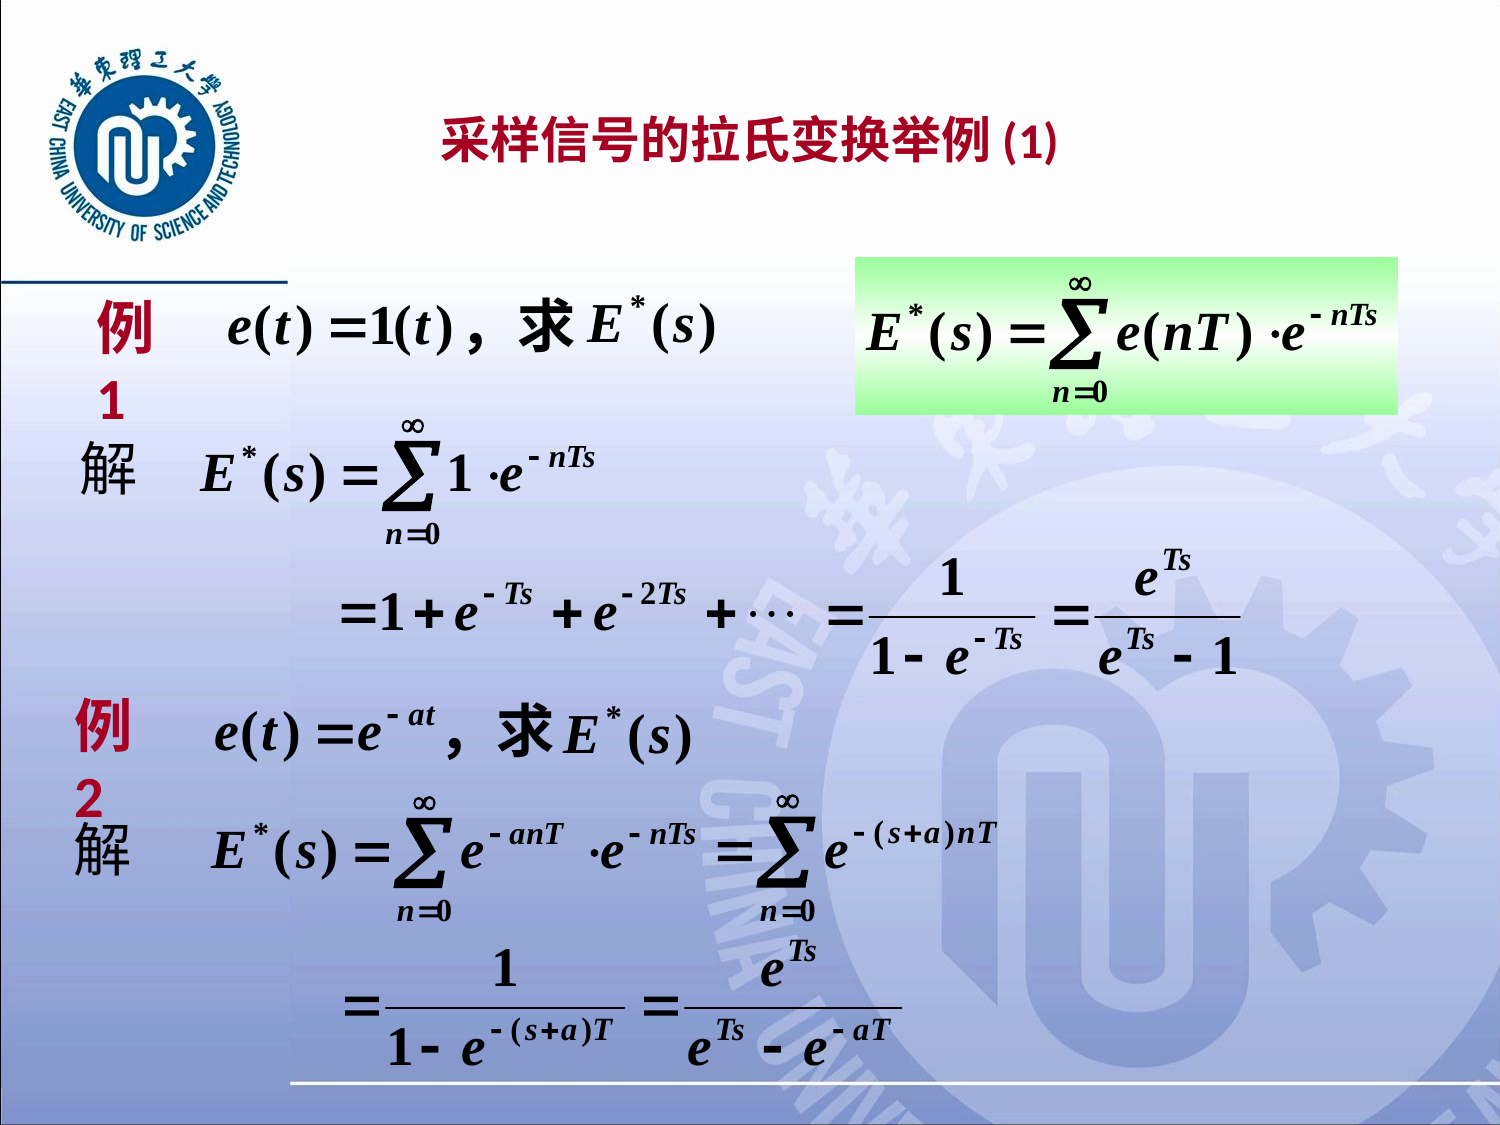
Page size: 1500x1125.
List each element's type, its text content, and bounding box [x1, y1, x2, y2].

title 采样信号的拉氏变换举例(1) [74, 44, 1426, 233]
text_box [64, 399, 615, 557]
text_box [58, 776, 700, 934]
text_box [327, 568, 809, 654]
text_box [331, 943, 915, 1079]
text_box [59, 681, 702, 775]
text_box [814, 533, 1251, 688]
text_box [855, 257, 1399, 415]
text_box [81, 280, 726, 369]
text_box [703, 774, 1015, 934]
picture [0, 0, 1500, 1125]
